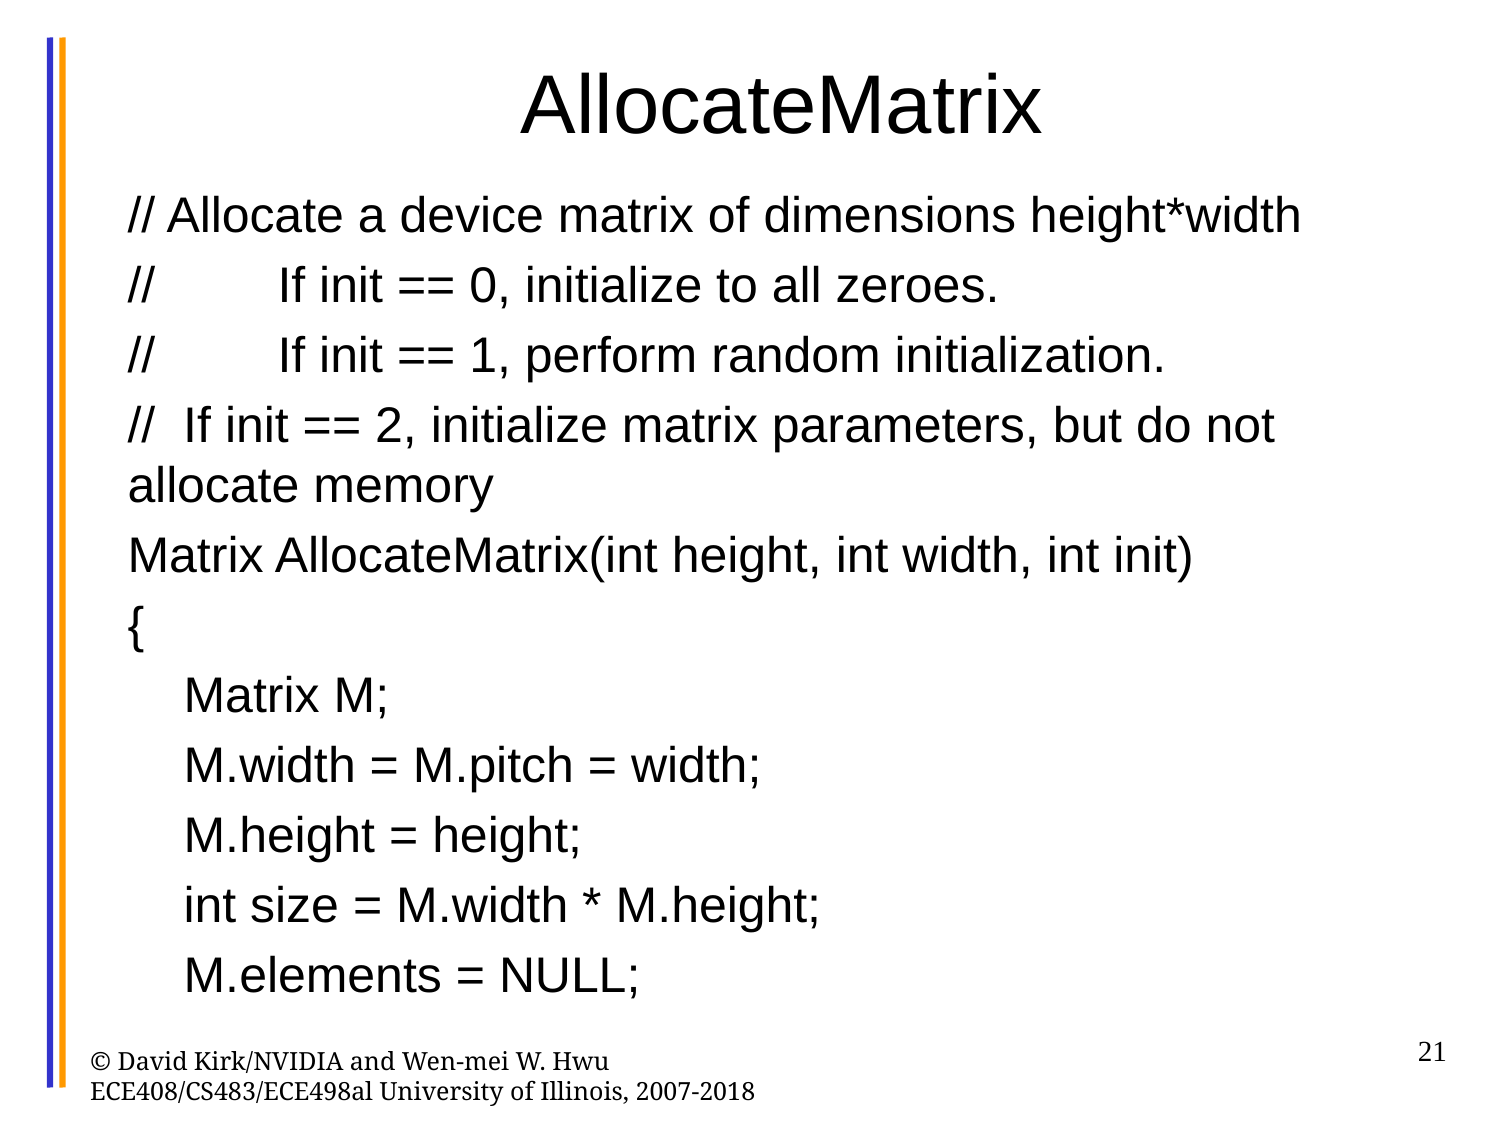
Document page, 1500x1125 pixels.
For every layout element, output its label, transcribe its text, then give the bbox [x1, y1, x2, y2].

slide_number 21 [1149, 1024, 1463, 1101]
footer © David Kirk/NVIDIA and Wen-mei W. Hwu ECE408/CS483/ECE498al University of Illinois, 2007-2018 [74, 1037, 826, 1113]
title AllocateMatrix [112, 37, 1475, 163]
list // Allocate a device matrix of dimensions height*width // If init == 0, initialize to all zeroes. // If init == 1, perform random initialization. // If init == 2, initialize matrix parameters, but do not allocate memory Matrix AllocateMatrix(int height, int width, int init) { Matrix M; M.width = M.pitch = width; M.height = height; int size = M.width * M.height; M.elements = NULL; [112, 174, 1475, 925]
